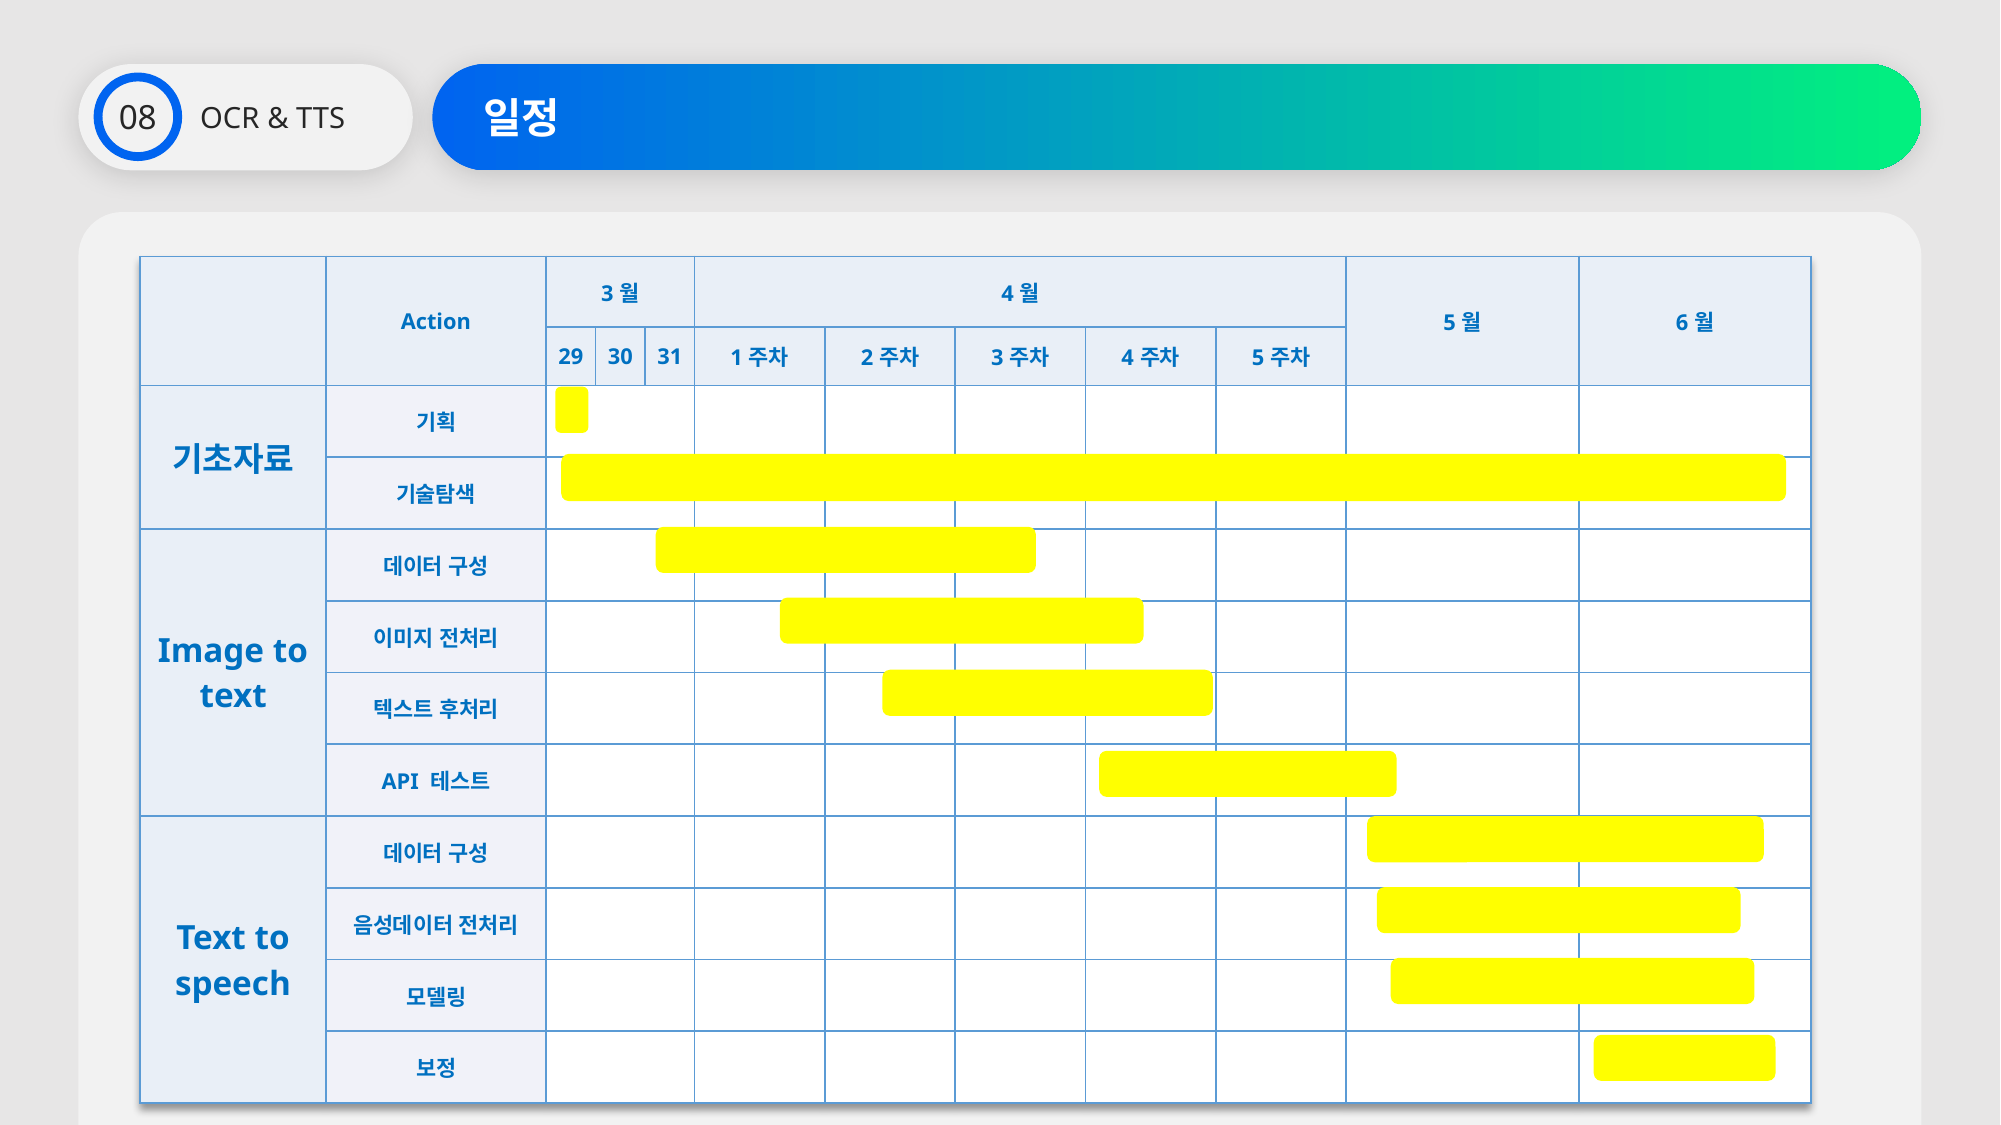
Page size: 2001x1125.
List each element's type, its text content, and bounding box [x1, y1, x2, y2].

table_cell [956, 717, 1085, 743]
table_cell [1217, 745, 1345, 749]
table_cell [826, 386, 954, 452]
text_box [1592, 1033, 1777, 1082]
table_cell [1580, 889, 1810, 959]
table_cell [695, 673, 824, 743]
table_cell [1086, 889, 1215, 959]
table_cell [1217, 889, 1345, 959]
table_cell [956, 1032, 1085, 1102]
table_cell [1086, 960, 1215, 1030]
table_header Action [327, 257, 545, 385]
text_box [560, 452, 1788, 503]
table_cell 3주차 [956, 328, 1085, 385]
table_cell [1580, 673, 1810, 743]
table_cell [695, 889, 824, 959]
table_cell [1347, 602, 1578, 672]
table_cell [1347, 530, 1578, 600]
table_cell [1580, 458, 1810, 528]
table_cell 음성데이터 전처리 [327, 889, 545, 959]
table_cell [695, 386, 824, 452]
table_cell [547, 745, 694, 815]
table_cell 텍스트 후처리 [327, 673, 545, 743]
table_cell [547, 602, 694, 672]
table_cell [547, 386, 694, 456]
table_cell [695, 602, 824, 672]
table_cell [1347, 817, 1578, 887]
table_cell [956, 386, 1085, 452]
table_header 5월 [1347, 257, 1578, 385]
text_box [1389, 956, 1756, 1006]
table_cell [1217, 530, 1345, 600]
table_cell [1347, 960, 1578, 1030]
table_cell [1217, 798, 1345, 815]
table_cell [1580, 745, 1810, 815]
table_cell 기술탐색 [327, 458, 545, 528]
table_cell [956, 645, 1085, 668]
text_box OCR & TTS [77, 63, 414, 172]
table_cell [1086, 530, 1215, 600]
table_header 3월 [547, 257, 694, 326]
table_header 6월 [1580, 257, 1810, 385]
table_cell [1347, 1032, 1578, 1102]
table_cell [1347, 889, 1578, 959]
table_cell [956, 817, 1085, 887]
table_cell [1347, 503, 1578, 528]
text_box [554, 385, 590, 434]
table_cell [826, 889, 954, 959]
table_cell [1580, 602, 1810, 672]
table_cell 29 [547, 328, 595, 385]
table_cell 4주차 [1086, 328, 1215, 385]
table_cell [826, 817, 954, 887]
table_cell [1217, 960, 1345, 1030]
table_cell [956, 960, 1085, 1030]
table_cell [547, 960, 694, 1030]
table_cell 데이터 구성 [327, 817, 545, 887]
table_cell [695, 1032, 824, 1102]
table_cell [1580, 1032, 1810, 1102]
table_cell Image to text [141, 530, 325, 815]
table_cell [826, 673, 954, 743]
table_cell [1086, 673, 1215, 743]
table_cell [826, 574, 954, 596]
table_cell 5주차 [1217, 328, 1345, 385]
table_cell 이미지 전처리 [327, 602, 545, 672]
table_cell [956, 745, 1085, 815]
table_cell [1086, 817, 1215, 887]
table_cell [956, 530, 1085, 596]
table_cell [547, 458, 694, 528]
table_cell [695, 745, 824, 815]
text_box [1098, 749, 1398, 798]
text_box [654, 525, 1037, 574]
table_cell Text to speech [141, 817, 325, 1102]
table_cell [695, 960, 824, 1030]
text_box [77, 210, 1923, 1125]
text_box 일정 [431, 63, 1923, 172]
table_cell 1주차 [695, 328, 824, 385]
text_box [1366, 815, 1765, 864]
table_cell [1217, 817, 1345, 887]
table_cell [695, 817, 824, 887]
table_cell 기초자료 [141, 386, 325, 528]
table_cell [547, 817, 694, 887]
table_cell [547, 530, 694, 600]
table_cell [547, 1032, 694, 1102]
table_cell 데이터 구성 [327, 530, 545, 600]
table_cell [1086, 745, 1215, 815]
table_cell [1217, 386, 1345, 452]
table_cell [1086, 602, 1215, 672]
table_header [141, 257, 325, 385]
table_cell [1217, 503, 1345, 528]
table_cell [1217, 1032, 1345, 1102]
table_cell 31 [646, 328, 694, 385]
text_box [778, 596, 1145, 645]
table_cell [1086, 386, 1215, 452]
table_cell [1580, 386, 1810, 456]
table_cell [826, 960, 954, 1030]
table_cell [826, 1032, 954, 1102]
text_box [1375, 885, 1742, 935]
table_cell [1580, 530, 1810, 600]
table_cell API 테스트 [327, 745, 545, 815]
table_cell [1217, 602, 1345, 672]
table_cell [547, 673, 694, 743]
table_cell 보정 [327, 1032, 545, 1102]
table_cell [1347, 745, 1578, 815]
table_cell [1086, 1032, 1215, 1102]
table_cell [826, 745, 954, 815]
table_cell [826, 645, 954, 672]
table_cell [1217, 673, 1345, 743]
table_cell [695, 574, 824, 600]
text_box [881, 668, 1214, 717]
table_header 4월 [695, 257, 1345, 326]
table_cell 30 [596, 328, 644, 385]
table_cell 기획 [327, 386, 545, 456]
text_box 08 [96, 75, 179, 158]
table_cell [1580, 960, 1810, 1030]
table_cell [547, 889, 694, 959]
table_cell [1347, 673, 1578, 743]
table_cell [956, 503, 1085, 528]
table_cell [826, 503, 954, 525]
table_cell [1086, 503, 1215, 528]
table_cell [695, 503, 824, 525]
table_cell [1347, 386, 1578, 452]
table_cell [956, 889, 1085, 959]
table_cell 2주차 [826, 328, 954, 385]
table_cell 모델링 [327, 960, 545, 1030]
table_cell [1580, 817, 1810, 887]
